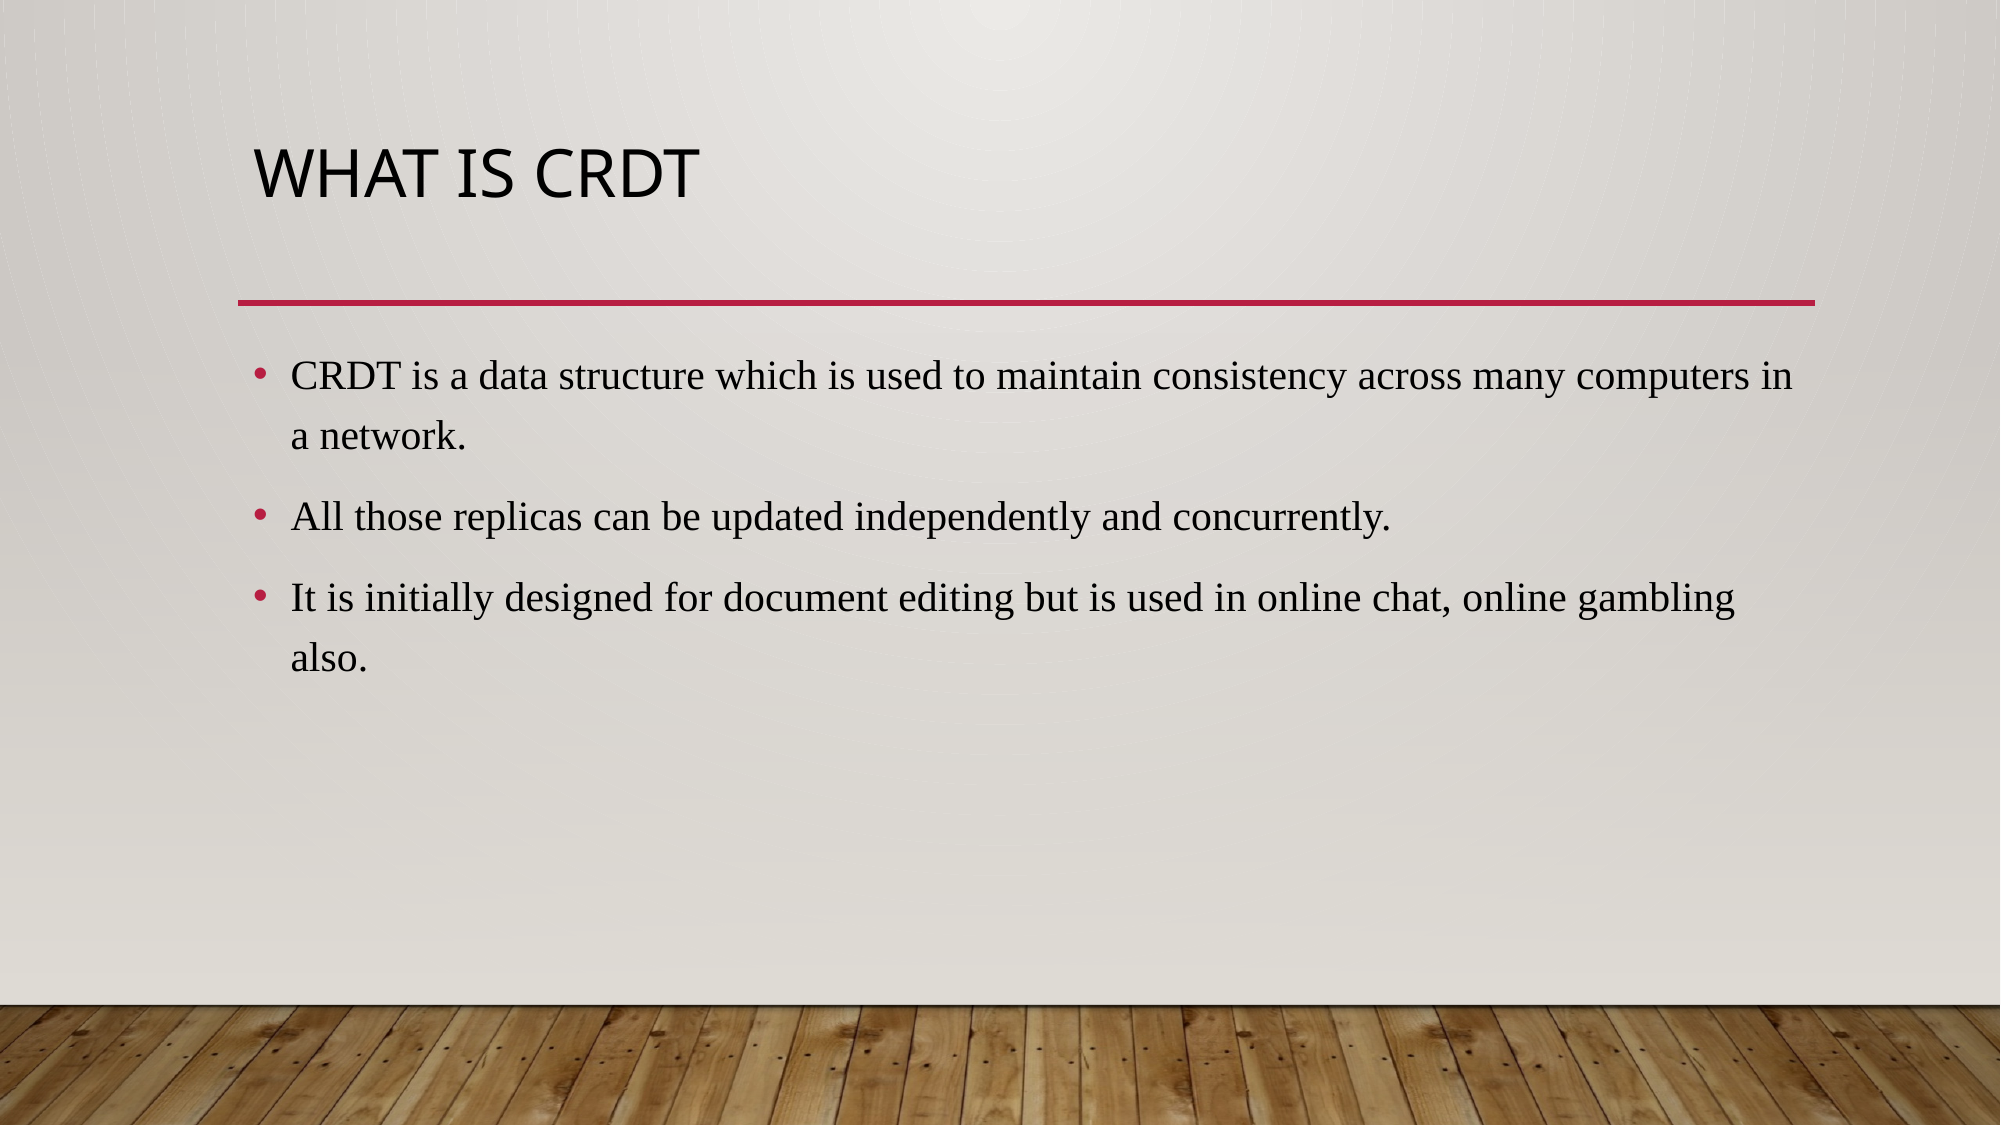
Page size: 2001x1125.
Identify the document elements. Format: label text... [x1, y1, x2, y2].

list CRDT is a data structure which is used to maintain consistency across many computers in a network. All those replicas can be updated independently and concurrently. It is initially designed for document editing but is used in online chat, online gambling also. [238, 330, 1814, 897]
title What is crdt [238, 131, 1814, 305]
picture [0, 1005, 2000, 1125]
